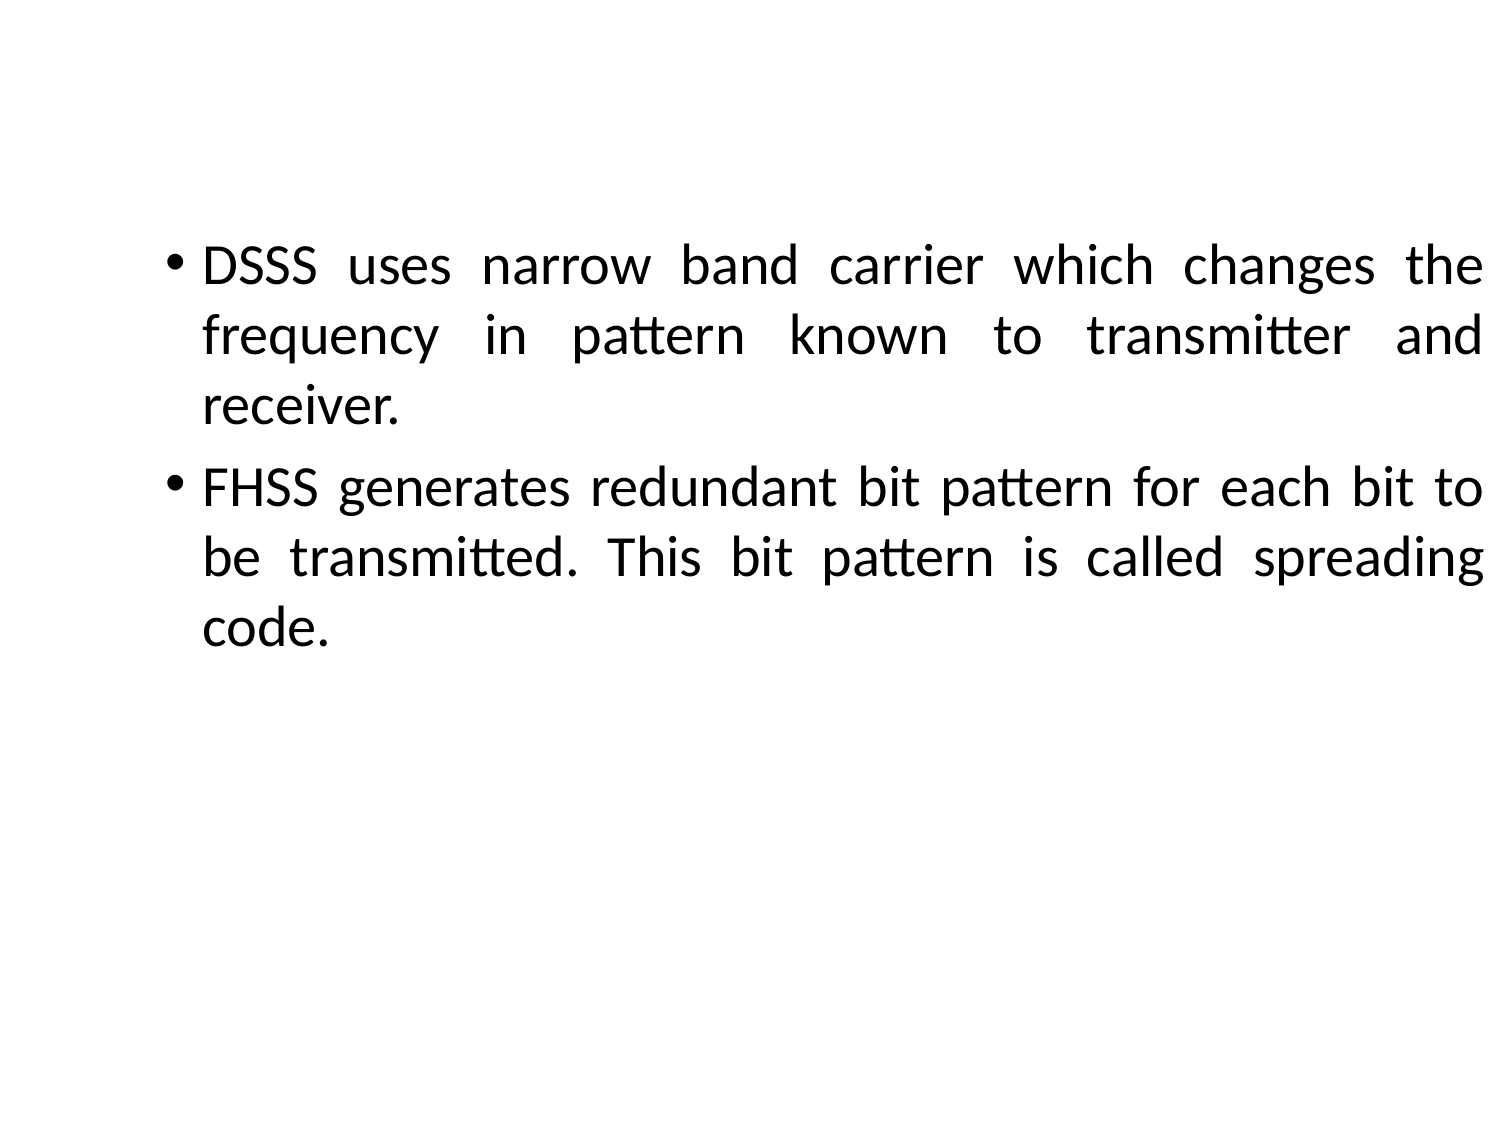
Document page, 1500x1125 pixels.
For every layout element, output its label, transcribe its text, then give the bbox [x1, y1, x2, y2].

list DSSS uses narrow band carrier which changes the frequency in pattern known to transmitter and receiver. FHSS generates redundant bit pattern for each bit to be transmitted. This bit pattern is called spreading code. [0, 37, 1500, 1088]
